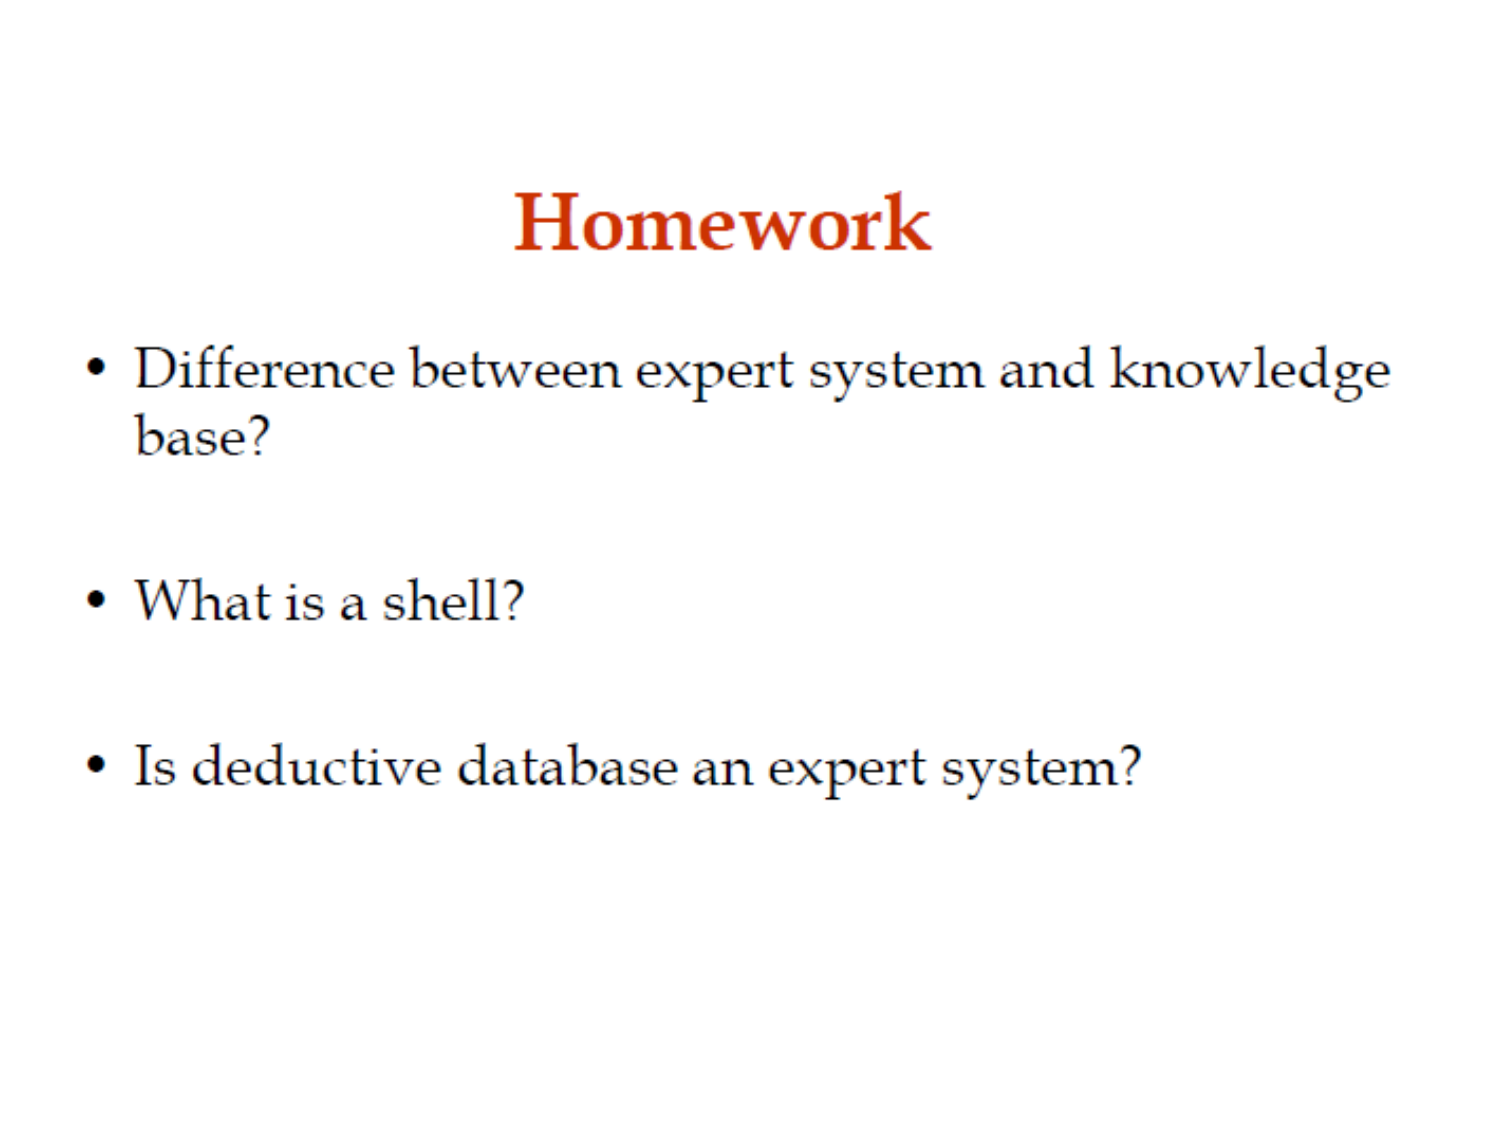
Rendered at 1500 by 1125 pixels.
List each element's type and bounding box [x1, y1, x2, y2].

picture [25, 113, 1475, 870]
